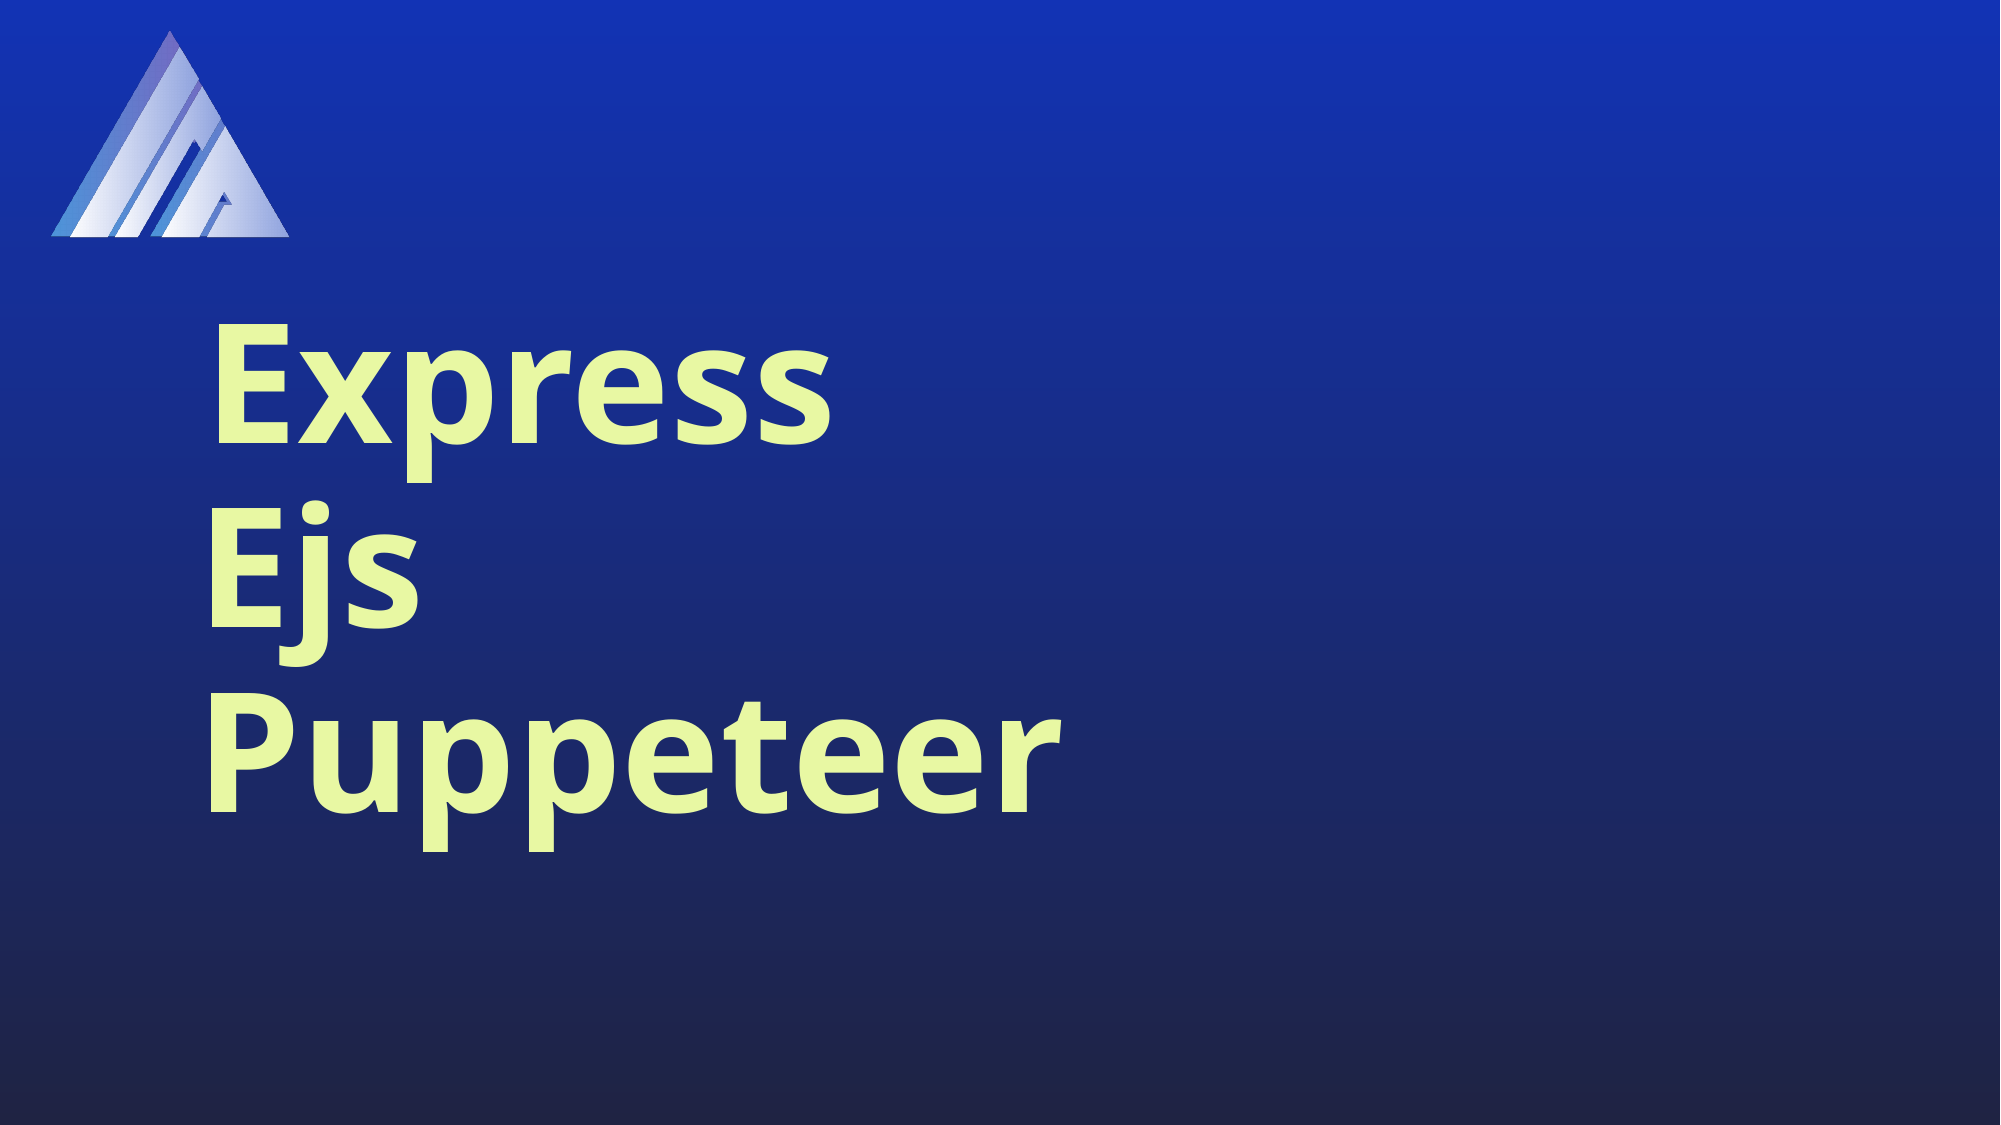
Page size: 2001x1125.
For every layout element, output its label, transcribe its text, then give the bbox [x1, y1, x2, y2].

text_box Puppeteer [99, 638, 1164, 853]
text_box Express [170, 269, 871, 485]
picture [30, 14, 311, 250]
text_box Ejs [99, 453, 523, 638]
